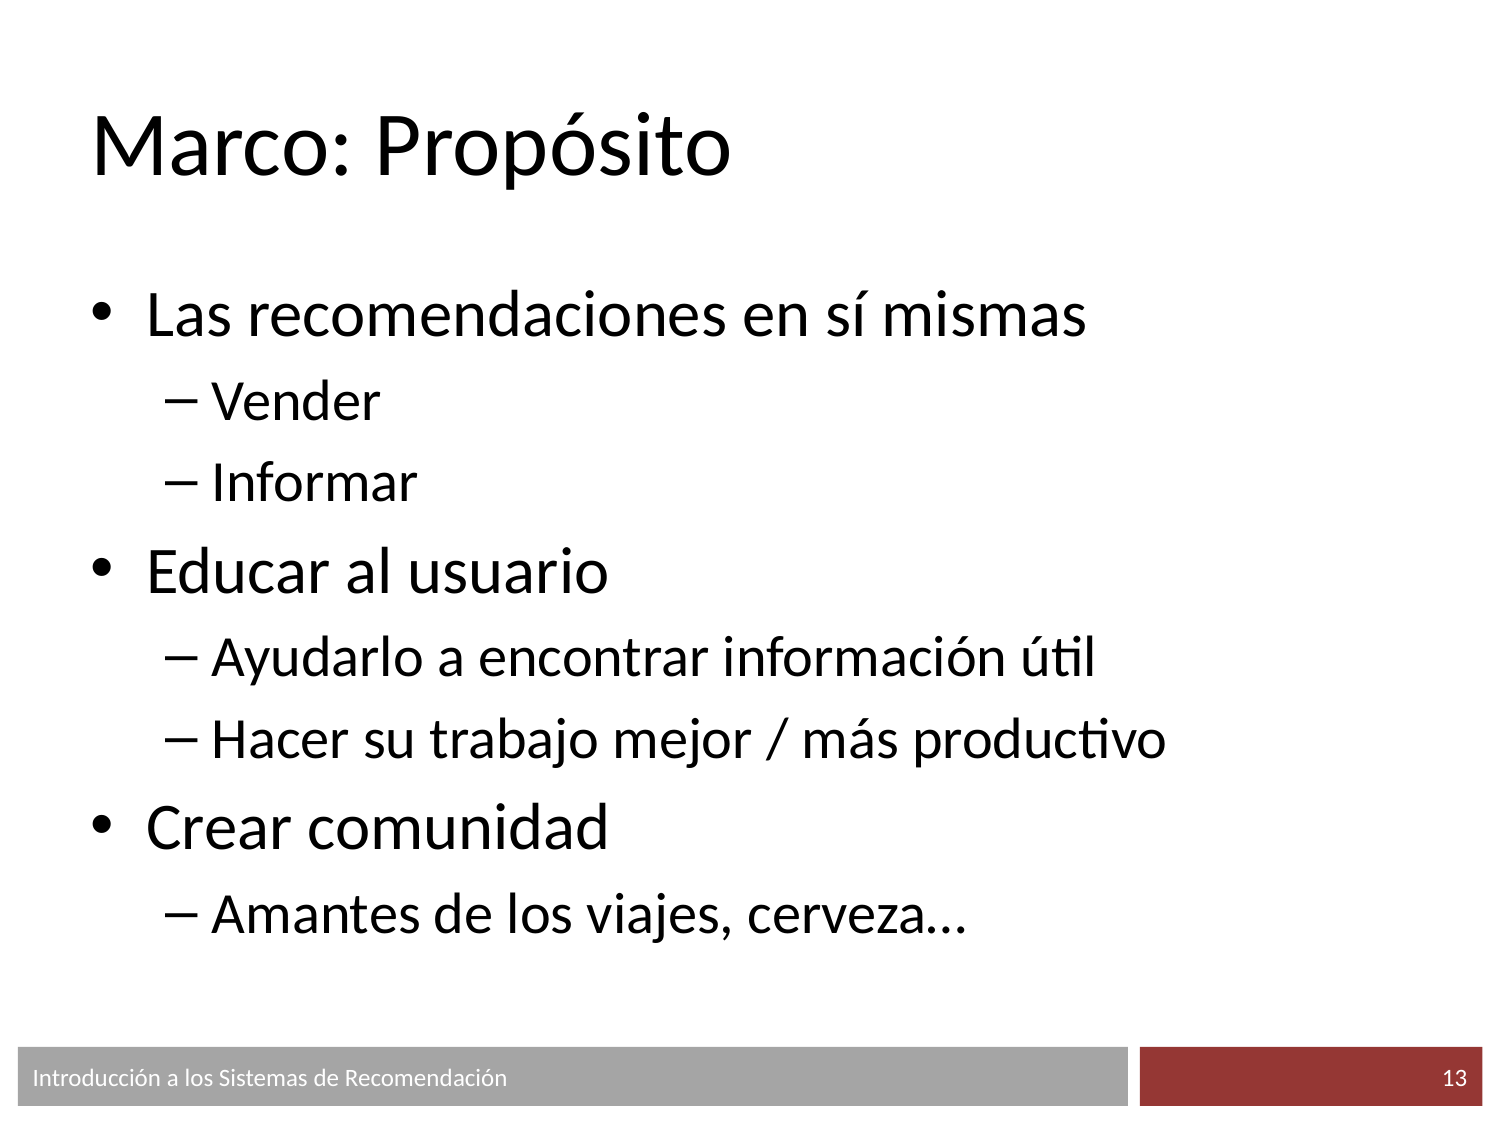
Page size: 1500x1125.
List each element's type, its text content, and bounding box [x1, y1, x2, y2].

slide_number ‹#› [1139, 1046, 1483, 1106]
list Las recomendaciones en sí mismas Vender Informar Educar al usuario Ayudarlo a encontrar información útil Hacer su trabajo mejor / más productivo Crear comunidad Amantes de los viajes, cerveza… [75, 262, 1425, 1005]
title Marco: Propósito [75, 45, 1425, 233]
footer Introducción a los Sistemas de Recomendación [17, 1046, 1128, 1106]
